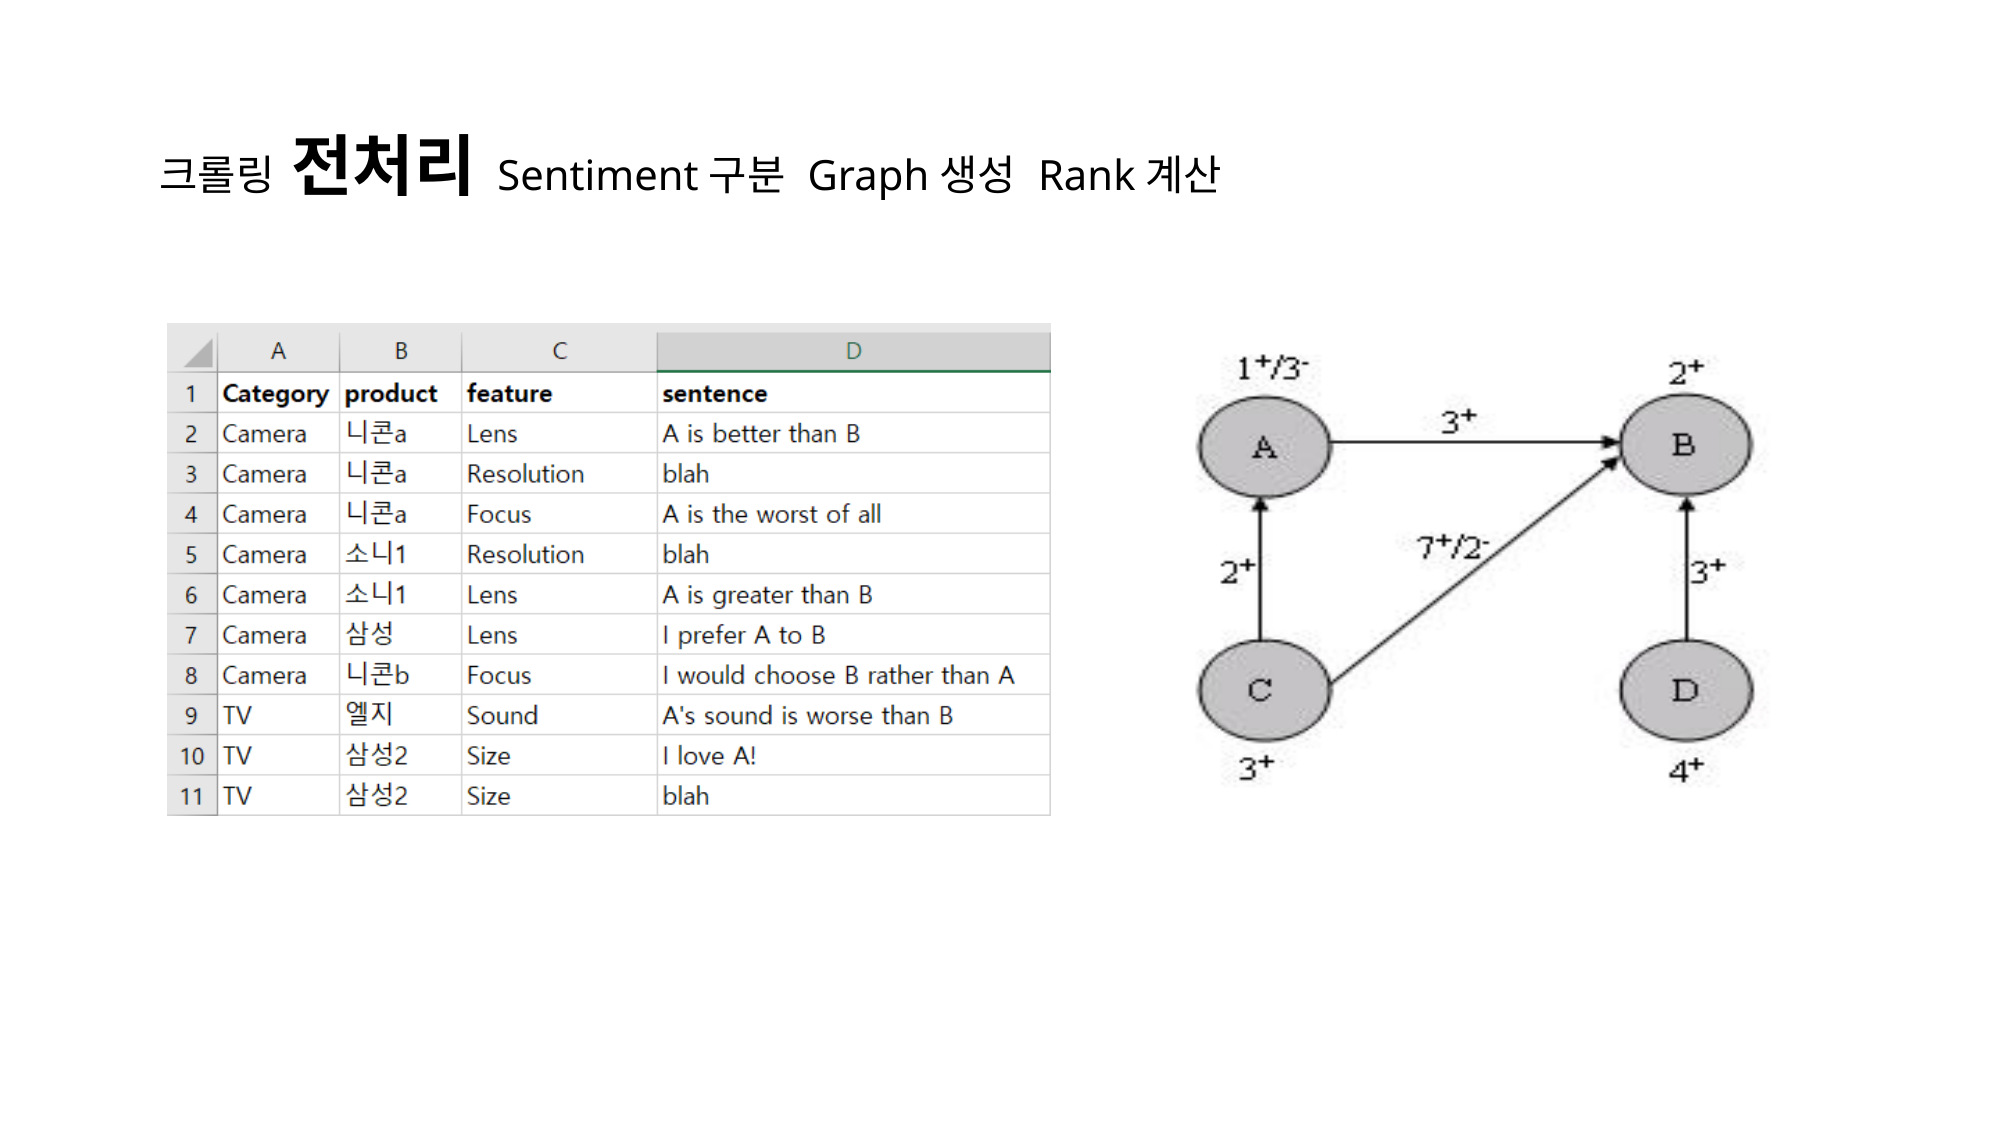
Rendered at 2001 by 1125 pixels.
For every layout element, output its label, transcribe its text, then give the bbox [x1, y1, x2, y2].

picture [1107, 299, 1870, 842]
list 크롤링 전처리 Sentiment구분 Graph생성 Rank계산 [144, 125, 1870, 243]
picture [167, 323, 1051, 816]
